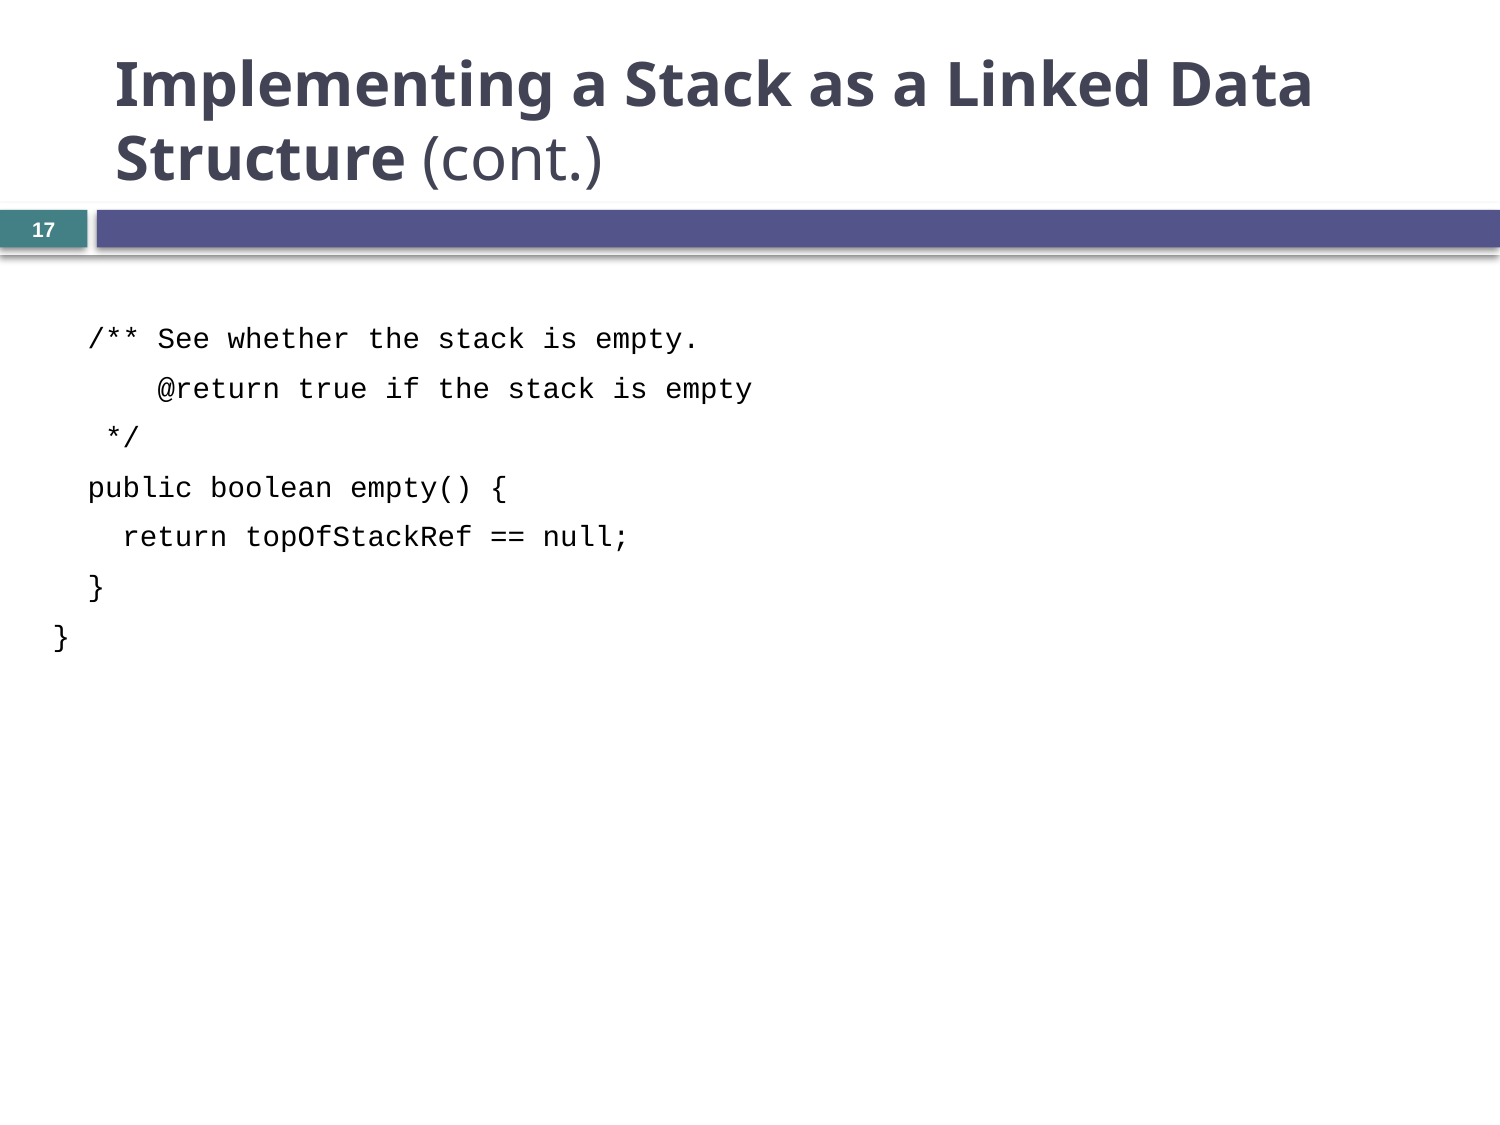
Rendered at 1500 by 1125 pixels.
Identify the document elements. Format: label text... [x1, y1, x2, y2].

slide_number 17 [0, 208, 88, 249]
title Implementing a Stack as a Linked Data Structure (cont.) [100, 37, 1439, 201]
list /** See whether the stack is empty. @return true if the stack is empty */ public boolean empty() { return topOfStackRef == null; } } [37, 262, 1439, 1001]
